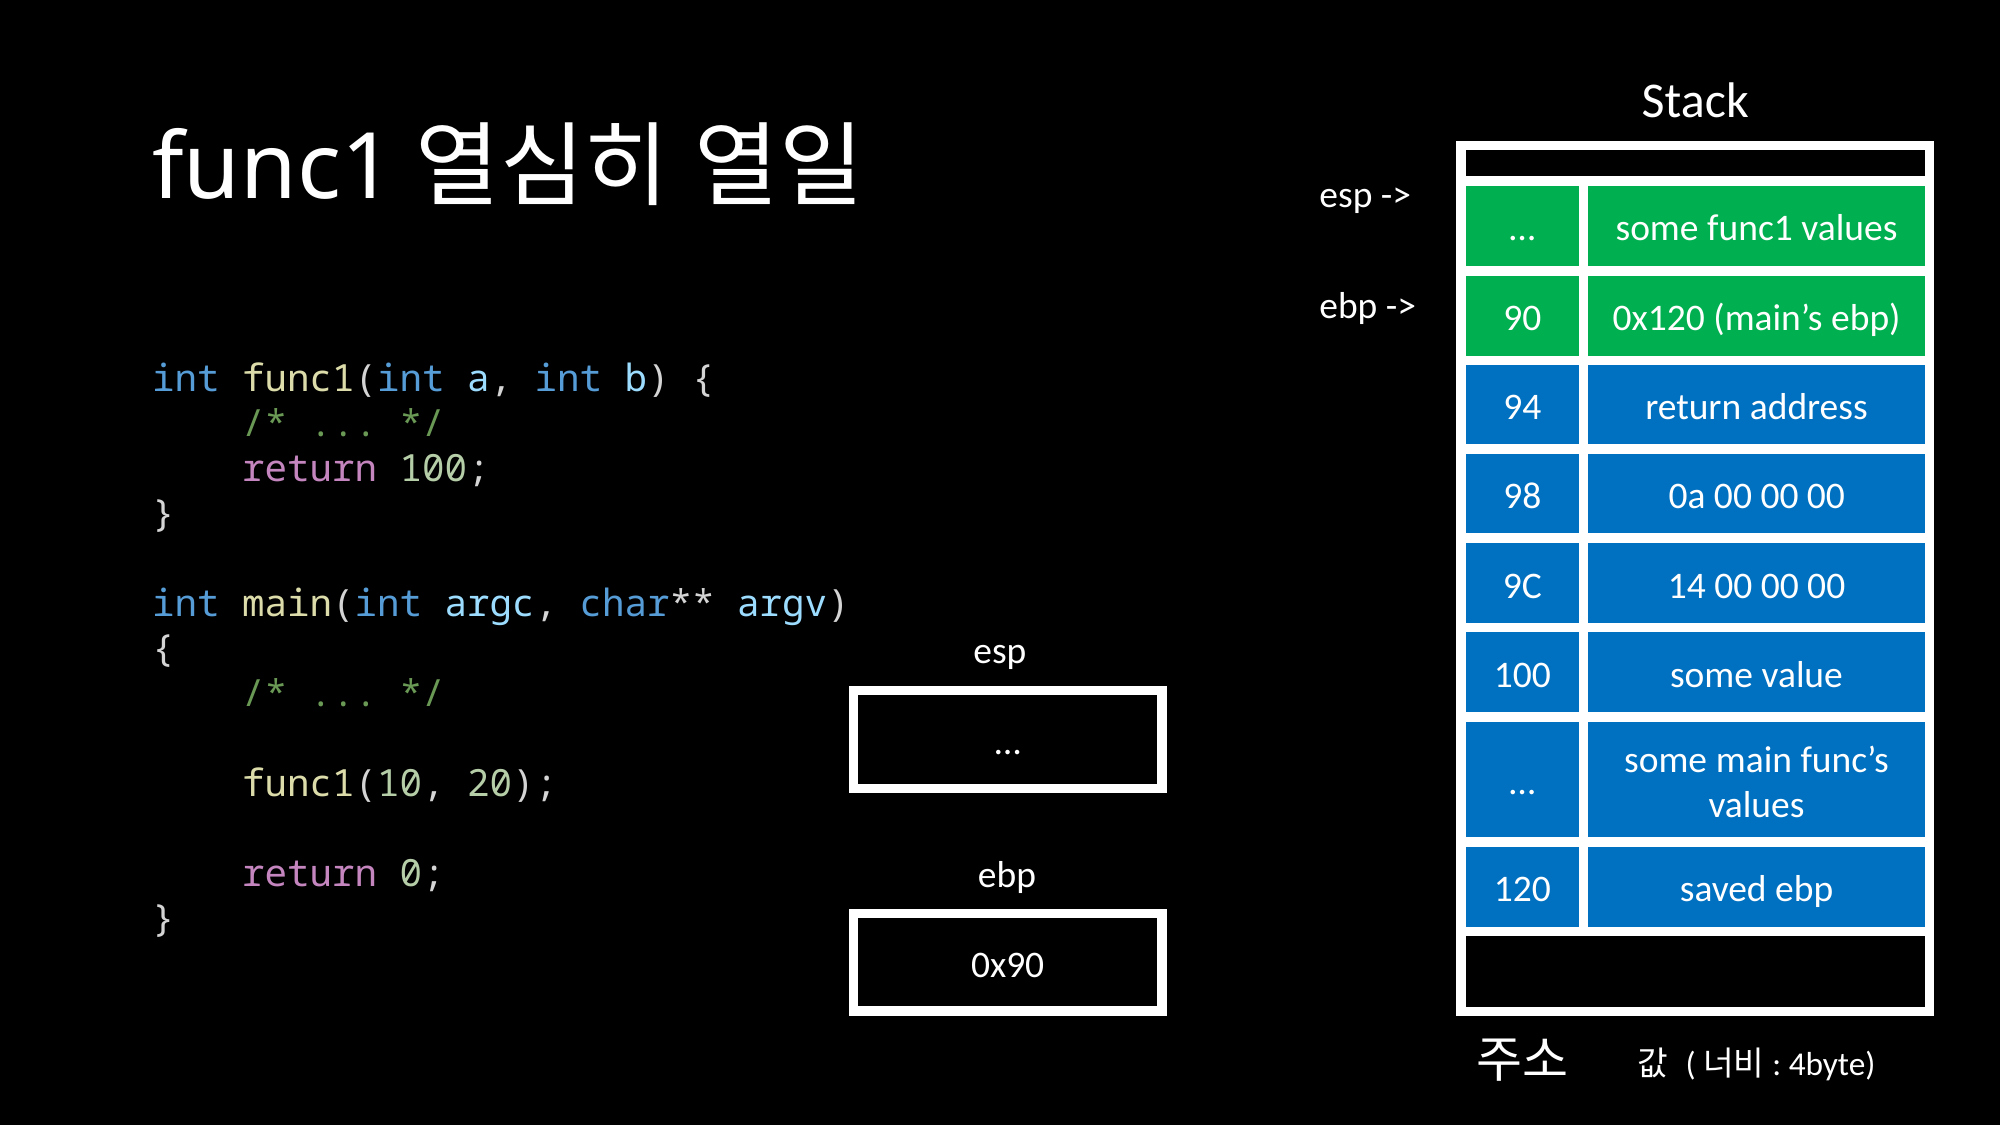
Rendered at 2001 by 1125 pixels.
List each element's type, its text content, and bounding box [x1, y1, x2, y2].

text_box some value [1585, 629, 1931, 718]
text_box 주소 [1365, 1020, 1679, 1095]
text_box esp -> [1304, 162, 1428, 223]
title func1열심히 열일 [137, 59, 1863, 278]
text_box esp [897, 618, 1103, 679]
text_box return address [1585, 362, 1931, 450]
text_box int func1(int a, int b) { /* ... */ return 100; } int main(int argc, char** argv) { /* ... */ func1(10, 20); return 0; } [137, 346, 873, 991]
text_box … [1460, 716, 1585, 841]
text_box ebp -> [1304, 273, 1438, 334]
text_box some main func’s values [1585, 718, 1931, 841]
text_box some func1 values [1585, 180, 1931, 271]
text_box 9C [1460, 539, 1585, 629]
text_box 100 [1460, 629, 1585, 716]
text_box [1460, 933, 1931, 1012]
text_box 0x90 [852, 912, 1163, 1012]
text_box ebp [904, 842, 1110, 902]
text_box … [1460, 180, 1585, 271]
text_box 94 [1460, 362, 1585, 450]
text_box Stack [1538, 59, 1852, 135]
text_box 14 00 00 00 [1585, 539, 1931, 629]
text_box 값 (너비: 4byte) [1600, 1034, 1914, 1090]
text_box … [852, 690, 1163, 789]
text_box 98 [1460, 450, 1585, 539]
text_box [1460, 145, 1931, 180]
text_box saved ebp [1585, 841, 1931, 933]
text_box 90 [1460, 271, 1585, 362]
text_box 0a 00 00 00 [1585, 450, 1931, 539]
text_box 120 [1460, 841, 1585, 933]
text_box 0x120 (main’s ebp) [1585, 271, 1931, 362]
